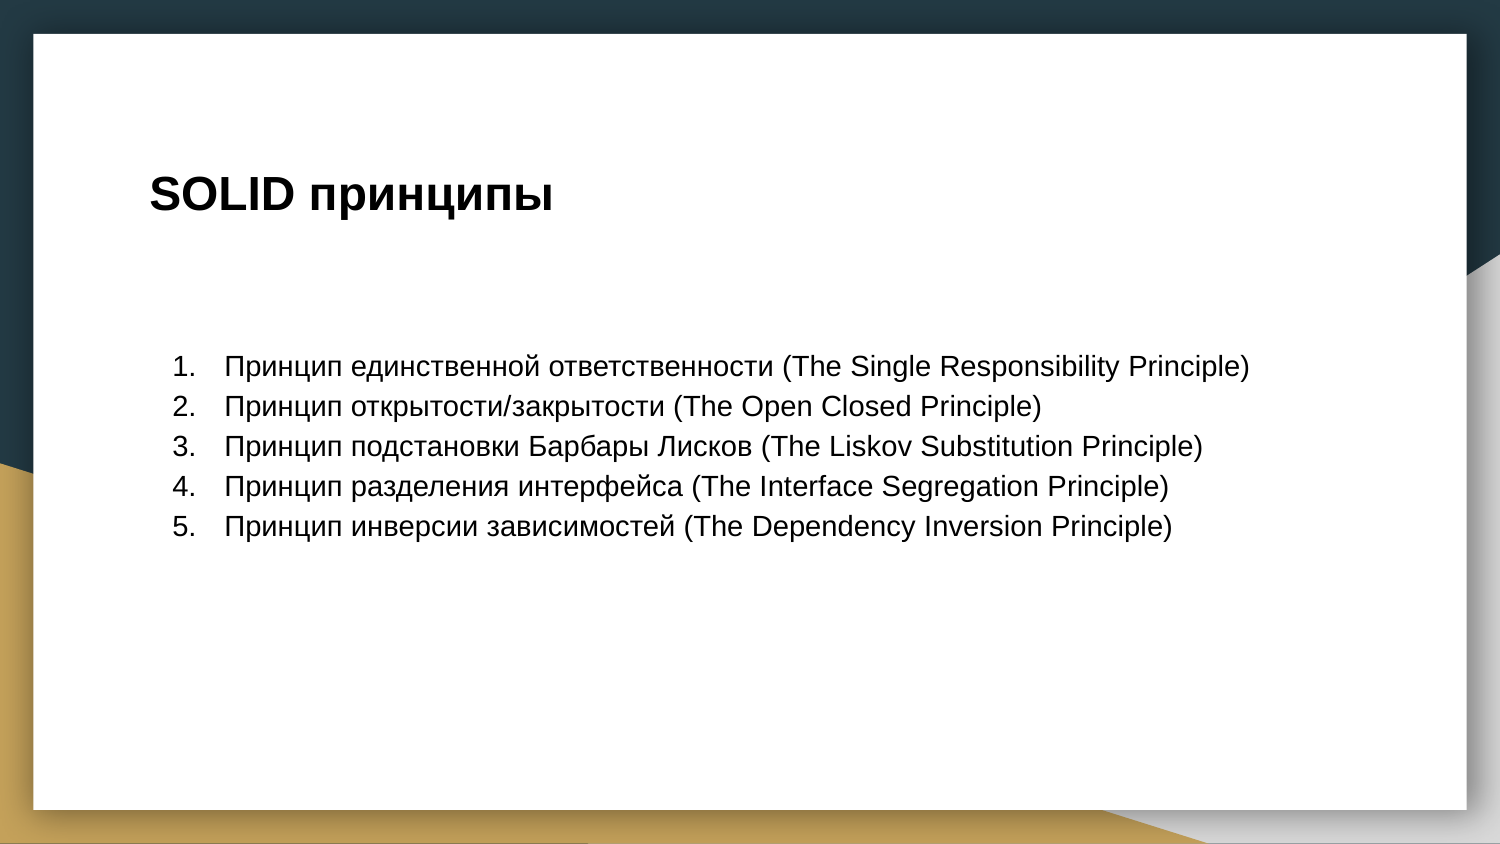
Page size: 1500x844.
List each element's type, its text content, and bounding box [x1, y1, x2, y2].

title SOLID принципы [134, 138, 1366, 286]
list Принцип единственной ответственности (The Single Responsibility Principle) Принцип открытости/закрытости (The Open Closed Principle) Принцип подстановки Барбары Лисков (The Liskov Substitution Principle) Принцип разделения интерфейса (The Interface Segregation Principle) Принцип инверсии зависимостей (The Dependency Inversion Principle) [134, 326, 1366, 729]
